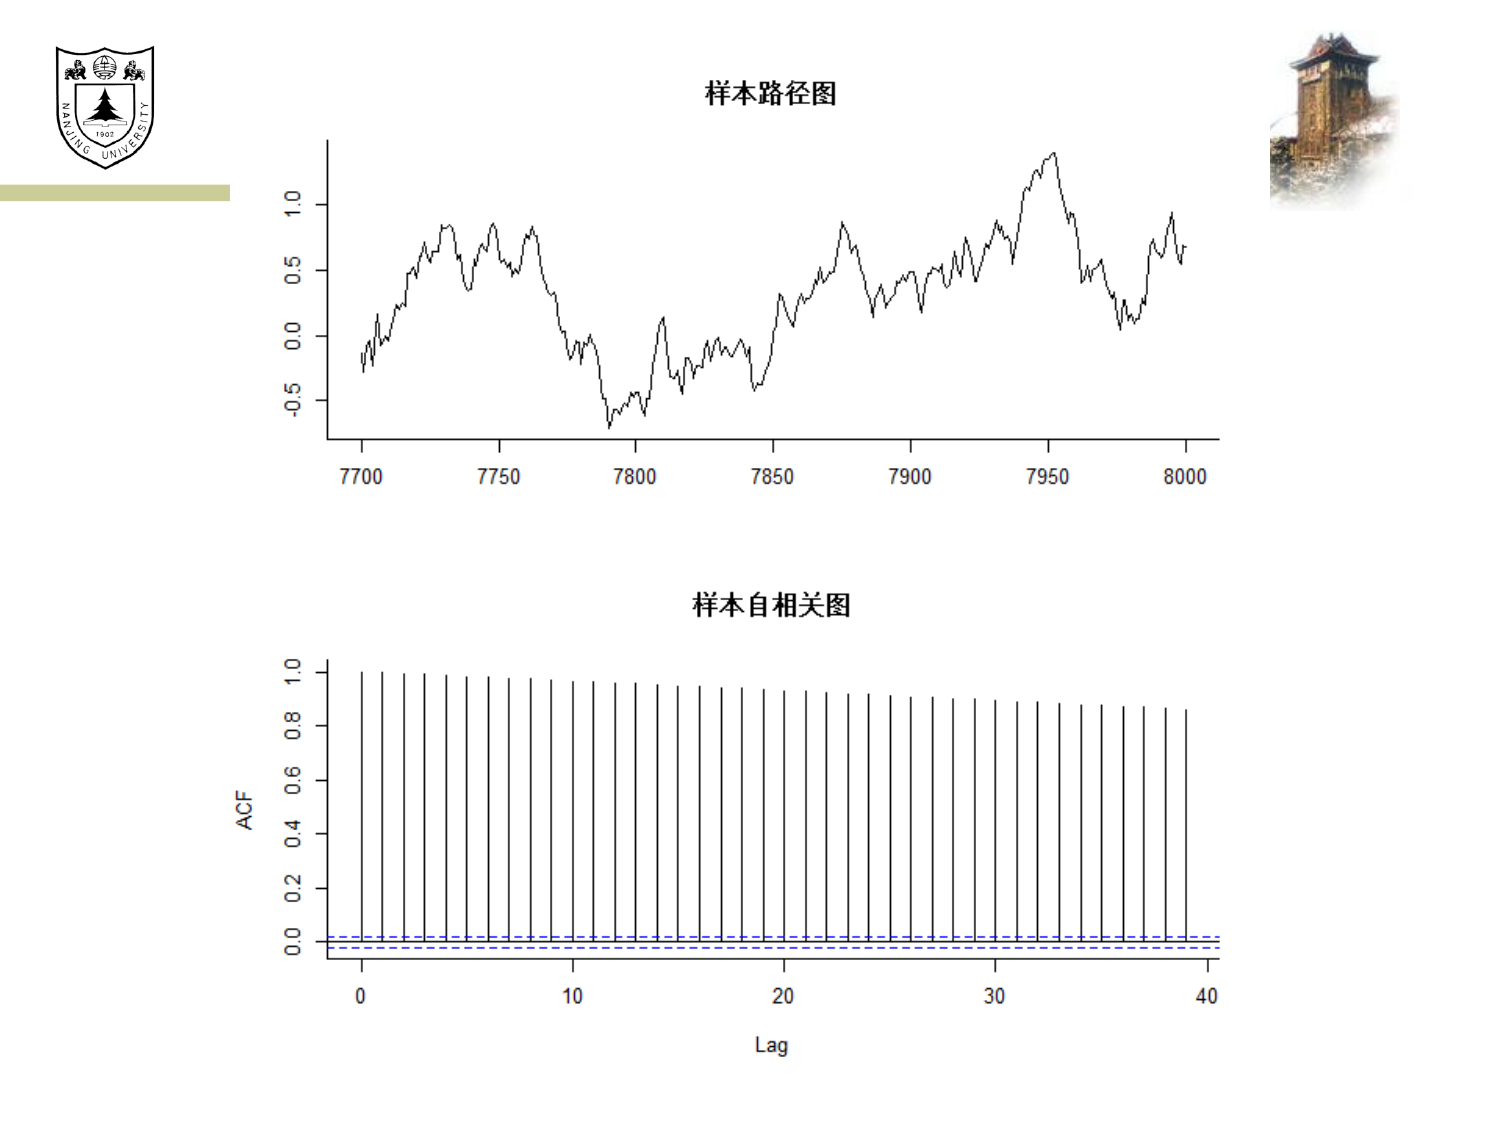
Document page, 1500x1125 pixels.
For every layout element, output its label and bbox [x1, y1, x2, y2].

picture [230, 30, 1400, 1082]
picture [50, 42, 160, 173]
